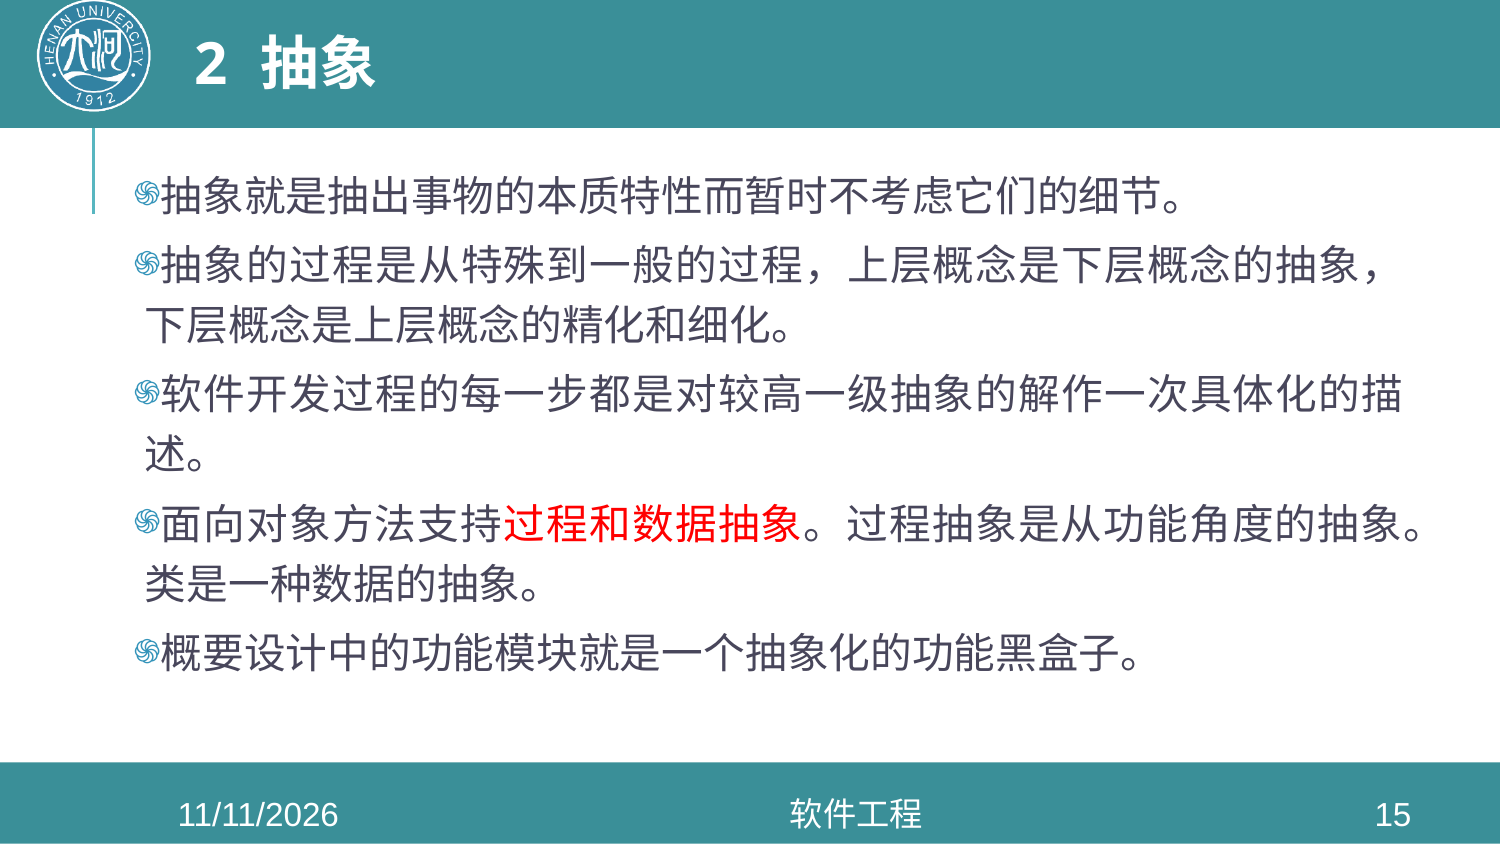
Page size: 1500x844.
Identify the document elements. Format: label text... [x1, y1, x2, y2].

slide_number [126, 796, 391, 830]
title 2 抽象 [179, 0, 1454, 136]
footer 软件工程 [391, 796, 1322, 830]
slide_number 15 [1333, 796, 1454, 830]
list 抽象就是抽出事物的本质特性而暂时不考虑它们的细节。 抽象的过程是从特殊到一般的过程，上层概念是下层概念的抽象，下层概念是上层概念的精化和细化。 软件开发过程的每一步都是对较高一级抽象的解作一次具体化的描述。 面向对象方法支持过程和数据抽象。过程抽象是从功能角度的抽象。类是一种数据的抽象。 概要设计中的功能模块就是一个抽象化的功能黑盒子。 [126, 151, 1411, 777]
